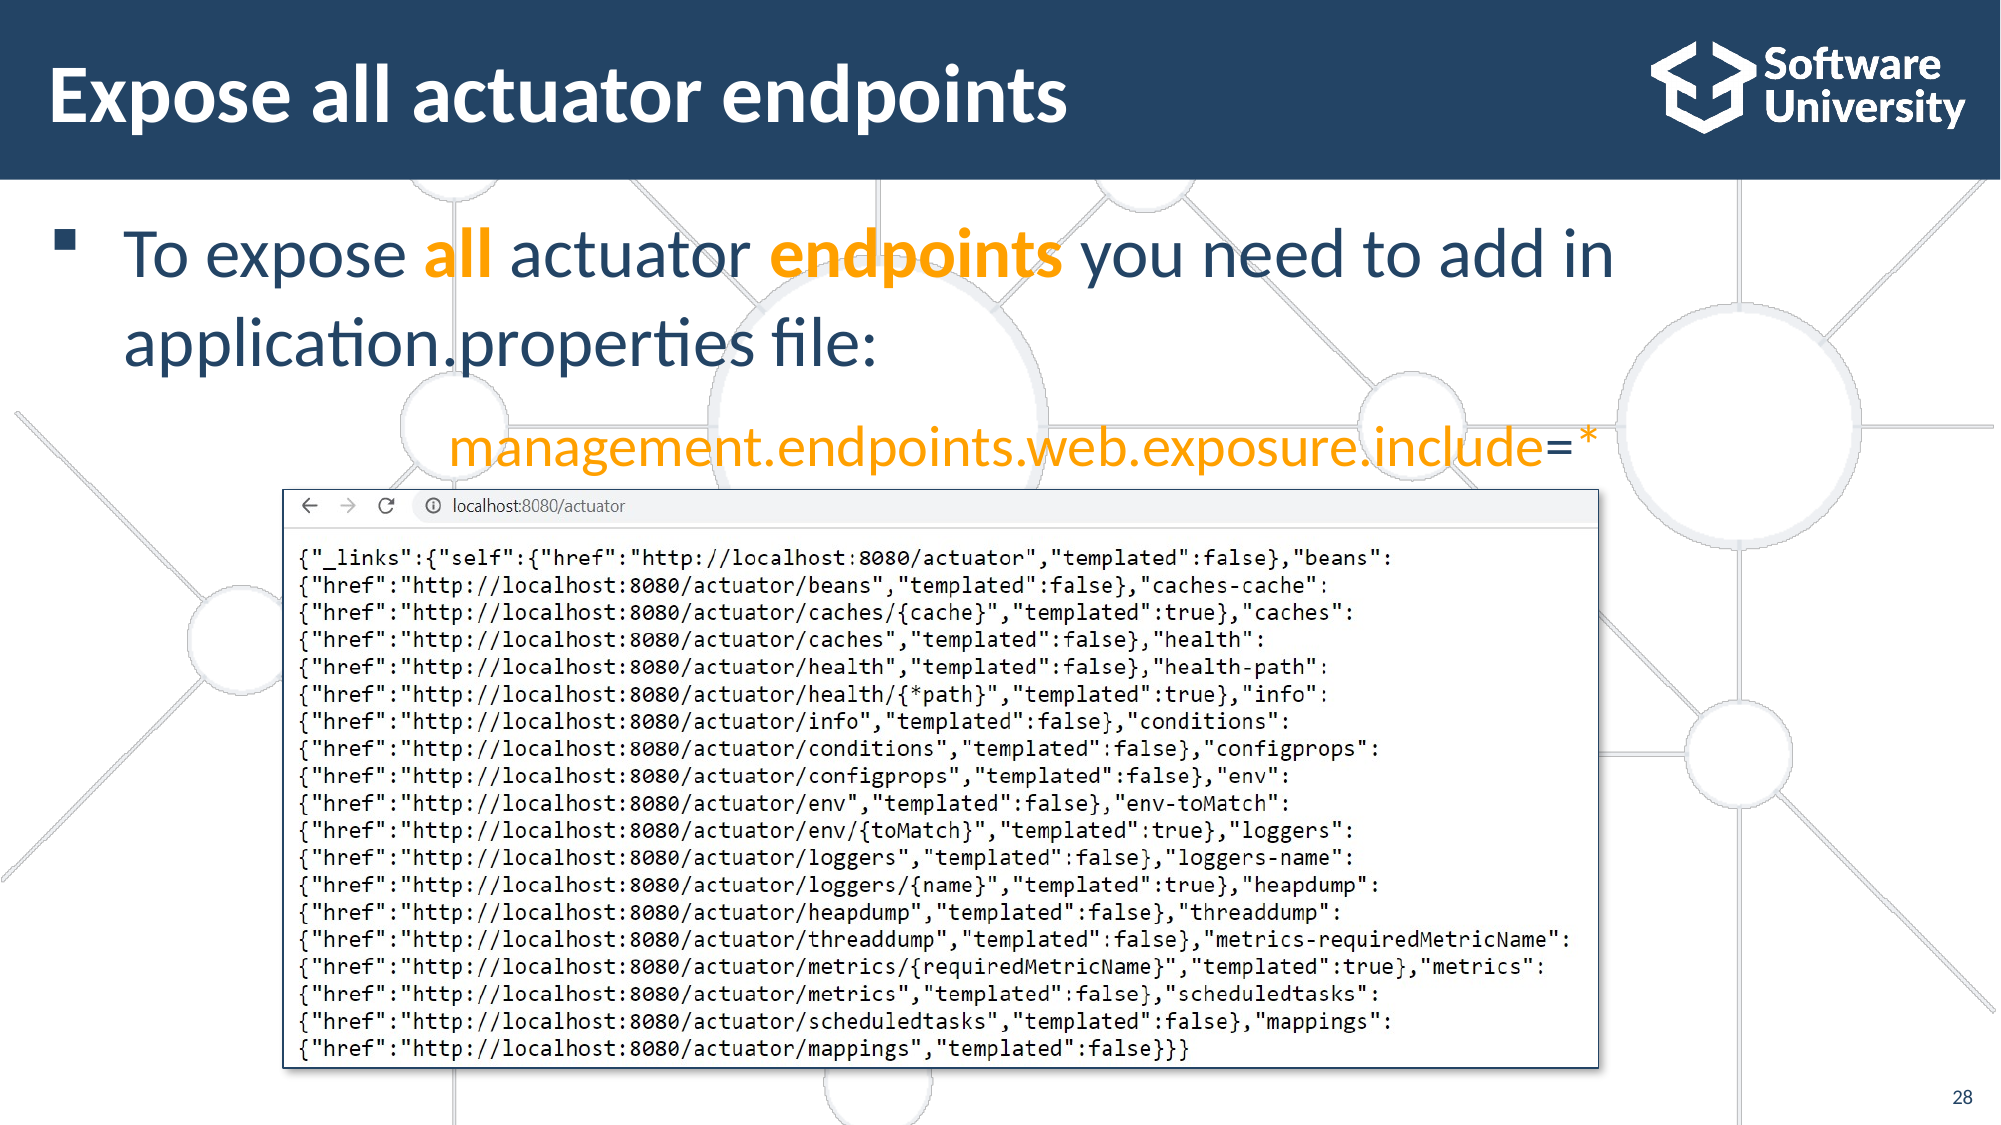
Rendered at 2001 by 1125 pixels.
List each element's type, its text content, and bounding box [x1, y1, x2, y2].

title Expose all actuator endpoints [31, 16, 1625, 162]
slide_number 28 [1927, 1067, 1989, 1117]
list To expose all actuator endpoints you need to add in application.properties file: management.endpoints.web.exposure.include=* [31, 196, 1969, 1109]
picture [0, 180, 2000, 1125]
picture [1651, 41, 1966, 134]
